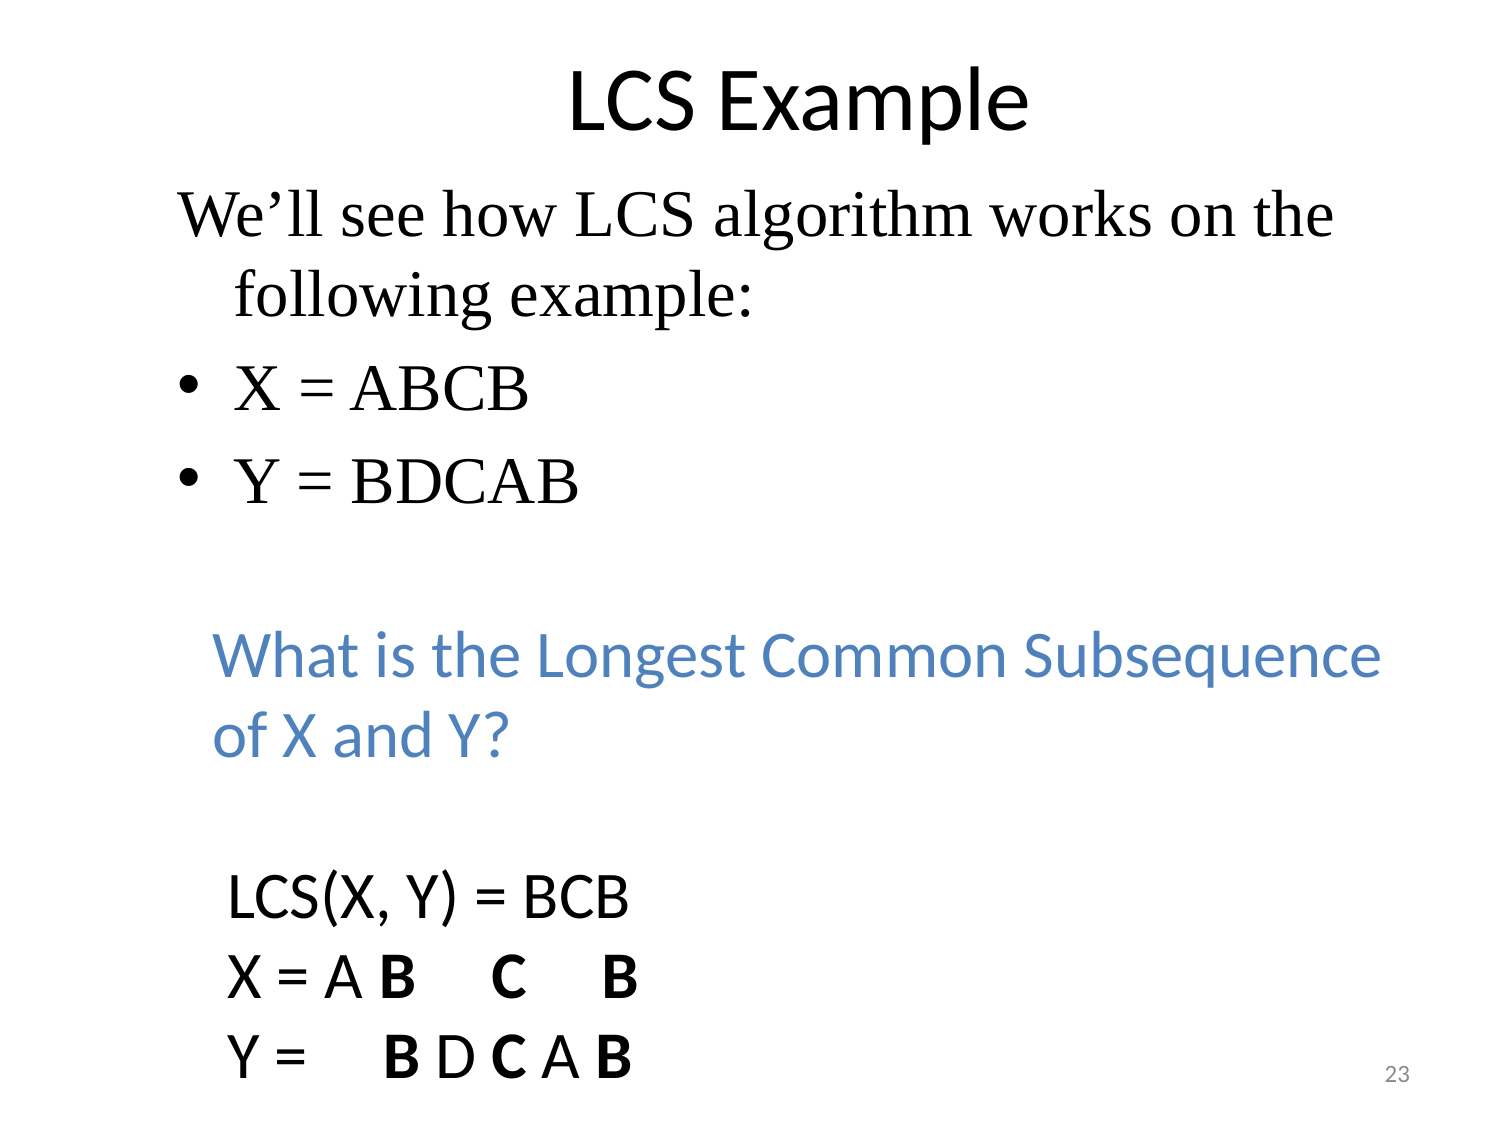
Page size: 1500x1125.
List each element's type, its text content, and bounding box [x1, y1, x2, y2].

slide_number 23 [1074, 1042, 1425, 1103]
title LCS Example [150, 0, 1450, 188]
text_box LCS(X, Y) = BCB X = A B C B Y = B D C A B [212, 844, 1413, 1099]
text_box What is the Longest Common Subsequence of X and Y? [197, 603, 1450, 778]
list We’ll see how LCS algorithm works on the following example: X = ABCB Y = BDCAB [162, 162, 1500, 588]
